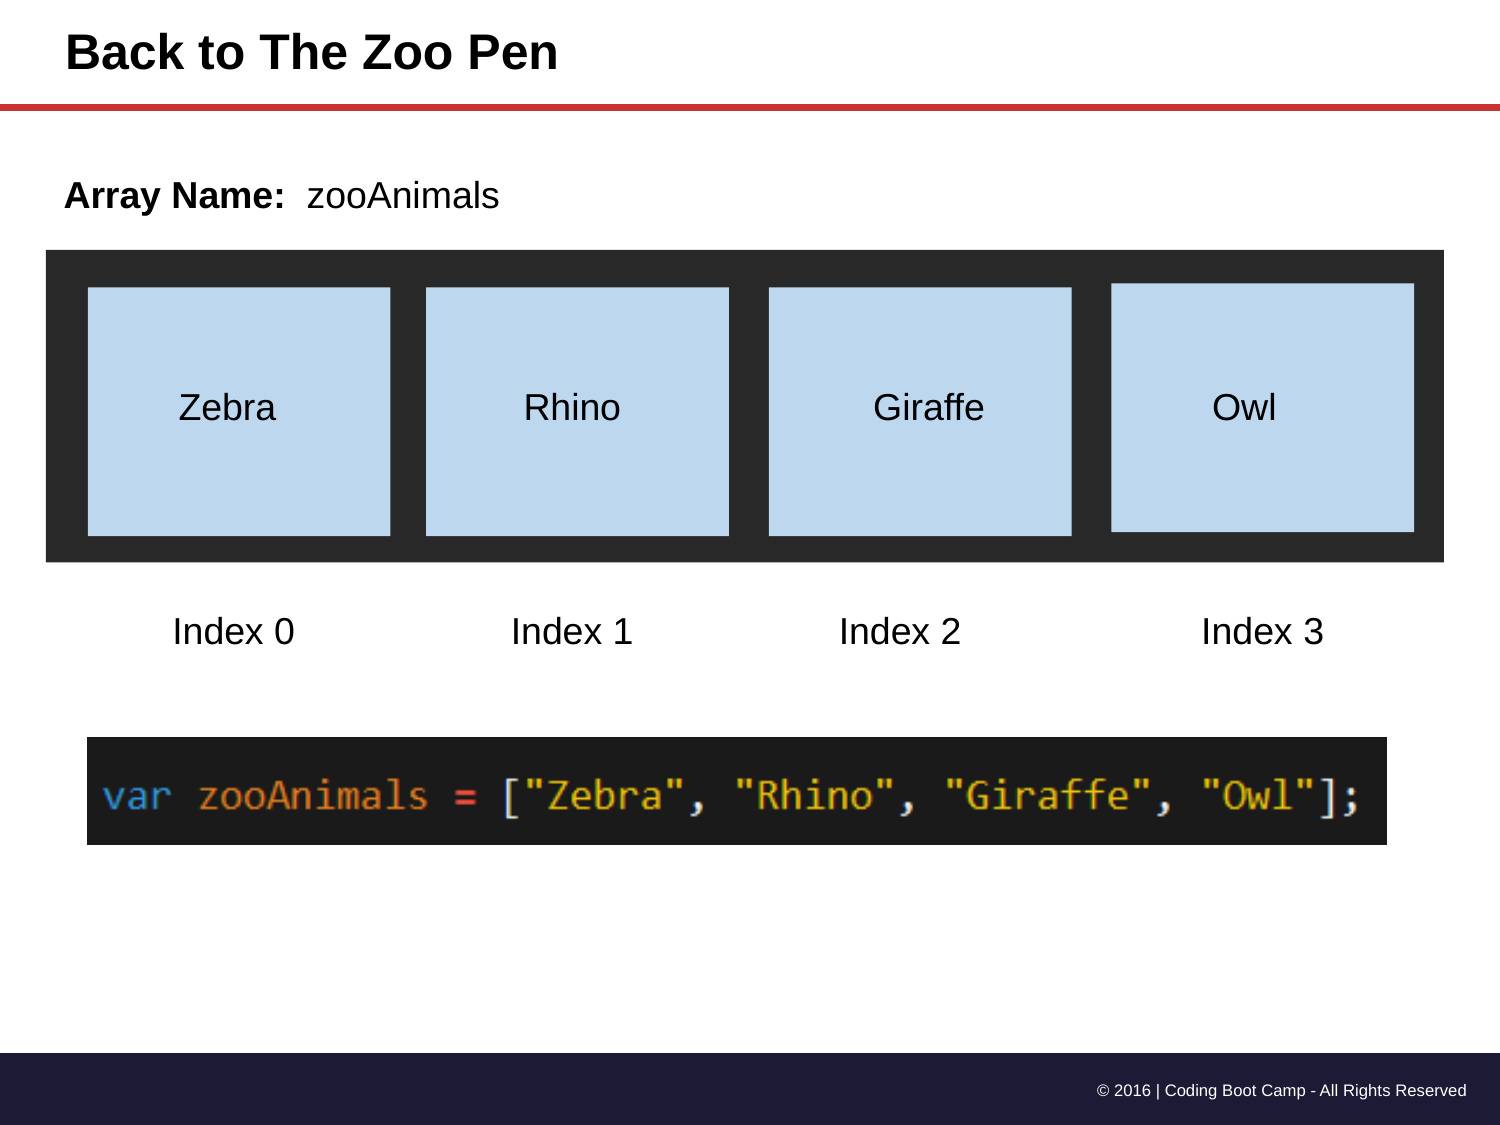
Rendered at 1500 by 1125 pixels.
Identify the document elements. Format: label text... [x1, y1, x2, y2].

text_box Array Name: zooAnimals [48, 163, 515, 223]
text_box [425, 286, 730, 537]
text_box [87, 286, 392, 537]
text_box Rhino [508, 375, 636, 436]
text_box Index 1 [496, 599, 649, 660]
text_box [768, 286, 1073, 537]
text_box Index 0 [157, 599, 321, 660]
text_box Zebra [163, 375, 292, 436]
text_box Index 2 [823, 599, 977, 660]
text_box Index 3 [1186, 599, 1340, 660]
picture [87, 737, 1387, 845]
text_box [1110, 282, 1415, 533]
title Back to The Zoo Pen [50, 0, 948, 108]
text_box [45, 249, 1445, 563]
text_box Owl [1197, 375, 1292, 436]
text_box Giraffe [858, 375, 1000, 436]
